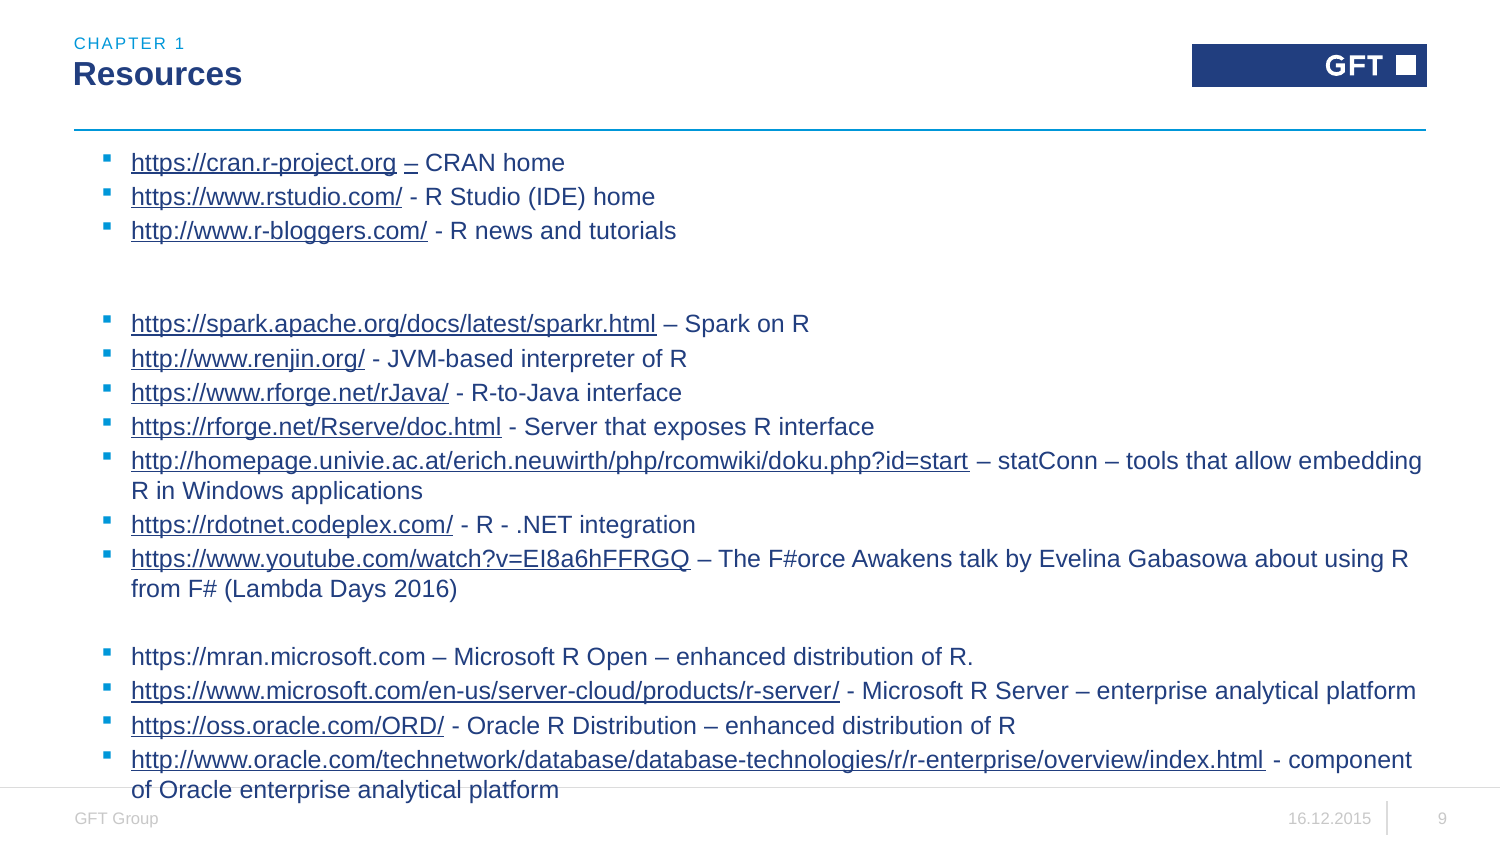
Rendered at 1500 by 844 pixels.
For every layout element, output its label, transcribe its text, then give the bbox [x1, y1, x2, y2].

list Chapter 1 [73, 32, 1172, 53]
list https://cran.r-project.org – CRAN home https://www.rstudio.com/ - R Studio (IDE) home http://www.r-bloggers.com/ - R news and tutorials https://spark.apache.org/docs/latest/sparkr.html – Spark on R http://www.renjin.org/ - JVM-based interpreter of R https://www.rforge.net/rJava/ - R-to-Java interface https://rforge.net/Rserve/doc.html - Server that exposes R interface http://homepage.univie.ac.at/erich.neuwirth/php/rcomwiki/doku.php?id=start – statConn – tools that allow embedding R in Windows applications https://rdotnet.codeplex.com/ - R - .NET integration https://www.youtube.com/watch?v=EI8a6hFFRGQ – The F#orce Awakens talk by Evelina Gabasowa about using R from F# (Lambda Days 2016) https://mran.microsoft.com – Microsoft R Open – enhanced distribution of R. https://www.microsoft.com/en-us/server-cloud/products/r-server/ - Microsoft R Server – enterprise analytical platform https://oss.oracle.com/ORD/ - Oracle R Distribution – enhanced distribution of R http://www.oracle.com/technetwork/database/database-technologies/r/r-enterprise/overview/index.html - component of Oracle enterprise analytical platform [71, 146, 1425, 685]
title Resources [72, 56, 1171, 94]
